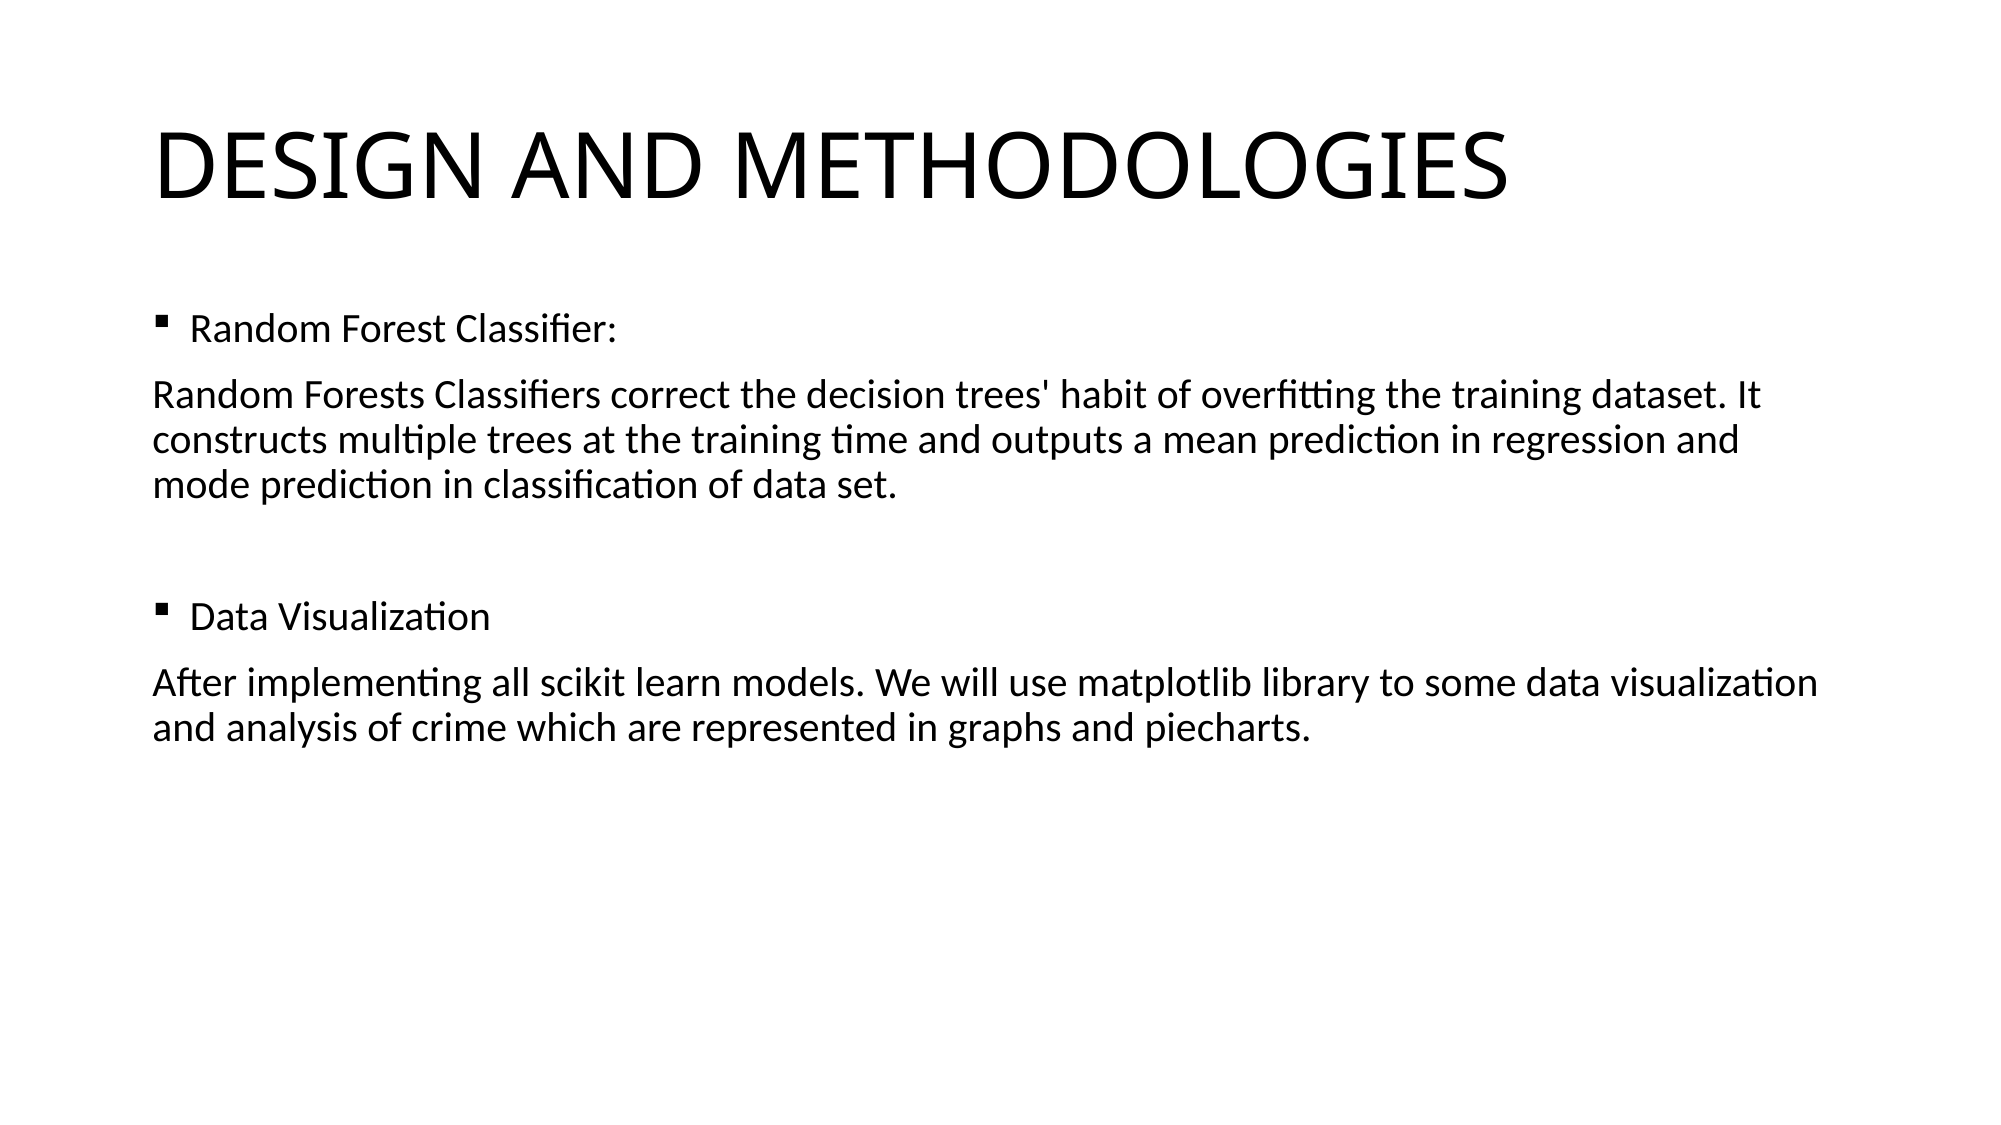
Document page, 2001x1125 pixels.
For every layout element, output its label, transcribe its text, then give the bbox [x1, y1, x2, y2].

title DESIGN AND METHODOLOGIES [137, 59, 1863, 278]
list Random Forest Classifier: Random Forests Classifiers correct the decision trees' habit of overfitting the training dataset. It constructs multiple trees at the training time and outputs a mean prediction in regression and mode prediction in classification of data set. Data Visualization After implementing all scikit learn models. We will use matplotlib library to some data visualization and analysis of crime which are represented in graphs and piecharts. [137, 299, 1863, 1014]
